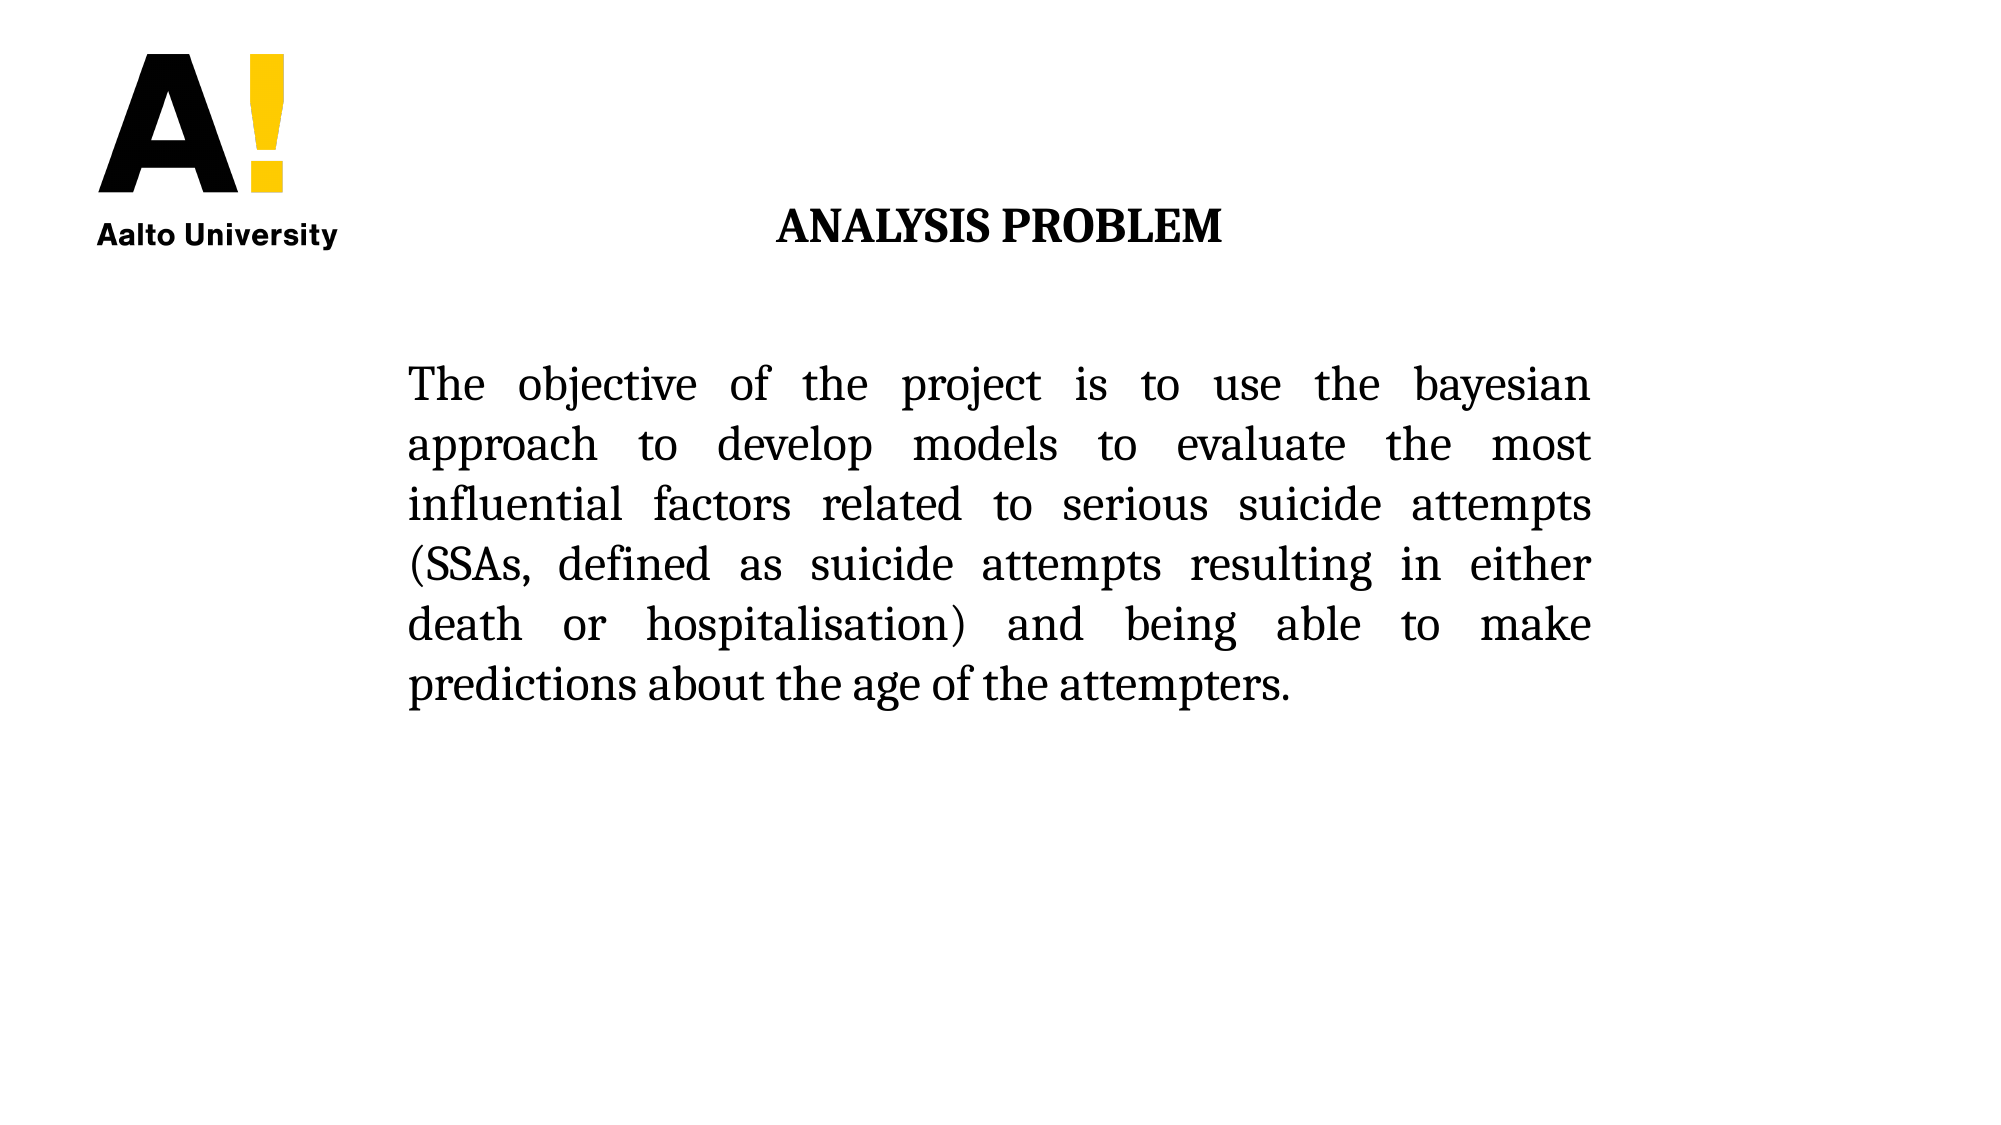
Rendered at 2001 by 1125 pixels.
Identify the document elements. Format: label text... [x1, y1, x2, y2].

picture [86, 43, 348, 261]
text_box ANALYSIS PROBLEM [698, 185, 1302, 260]
text_box The objective of the project is to use the bayesian approach to develop models to evaluate the most influential factors related to serious suicide attempts (SSAs, defined as suicide attempts resulting in either death or hospitalisation) and being able to make predictions about the age of the attempters. [393, 342, 1607, 718]
